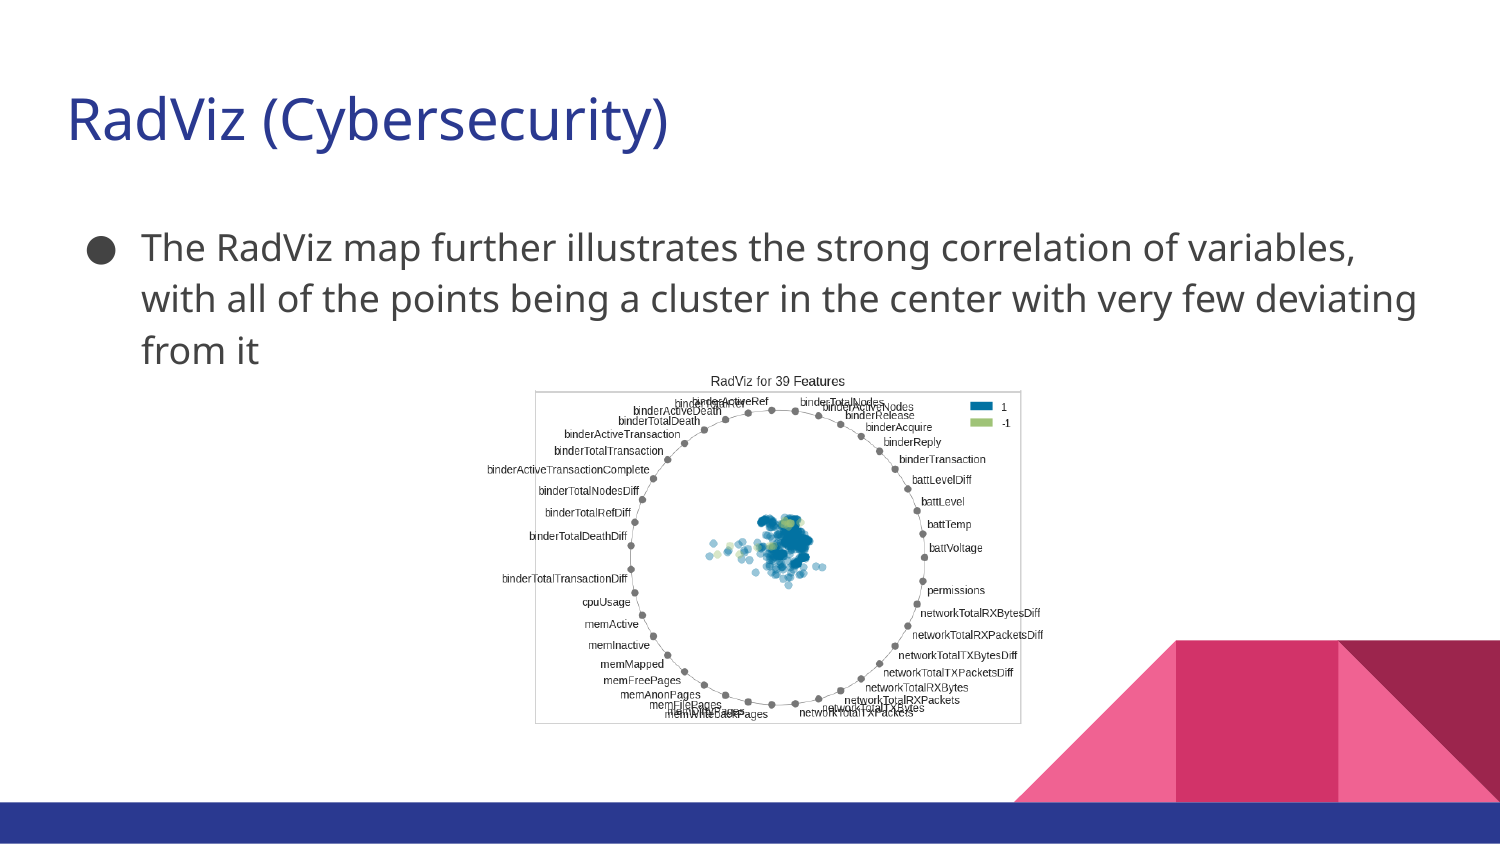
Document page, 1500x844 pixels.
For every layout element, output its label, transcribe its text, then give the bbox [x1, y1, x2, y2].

title RadViz (Cybersecurity) [51, 67, 1449, 167]
picture [478, 368, 1050, 731]
list The RadViz map further illustrates the strong correlation of variables, with all of the points being a cluster in the center with very few deviating from it [51, 201, 1449, 750]
